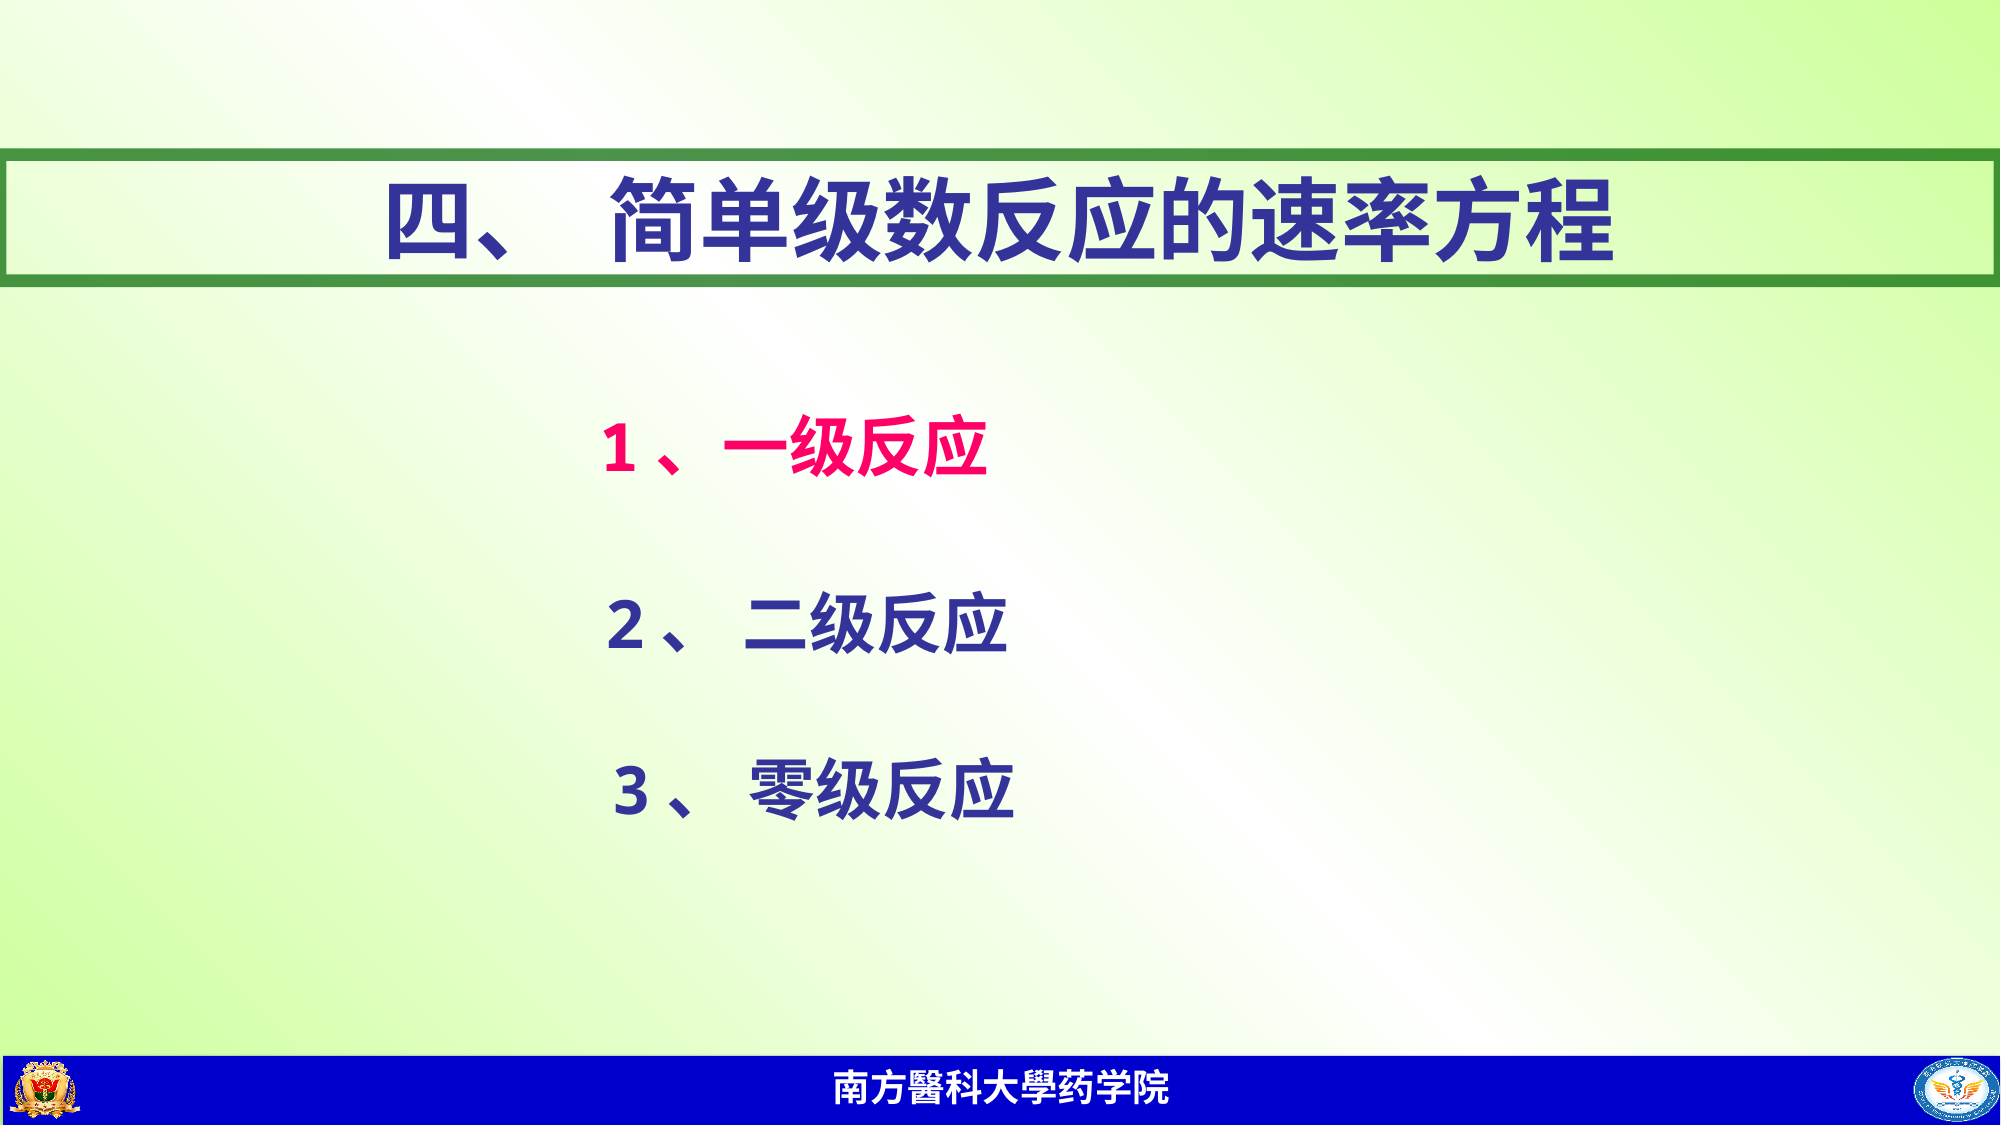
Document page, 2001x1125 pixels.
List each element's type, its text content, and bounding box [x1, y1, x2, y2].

text_box 1、一级反应 [584, 397, 1005, 492]
title 四、 简单级数反应的速率方程 [0, 148, 2000, 287]
text_box 3、 零级反应 [596, 740, 1031, 835]
picture [1913, 1057, 2000, 1122]
text_box 2、 二级反应 [590, 574, 1025, 669]
picture [3, 1057, 86, 1120]
